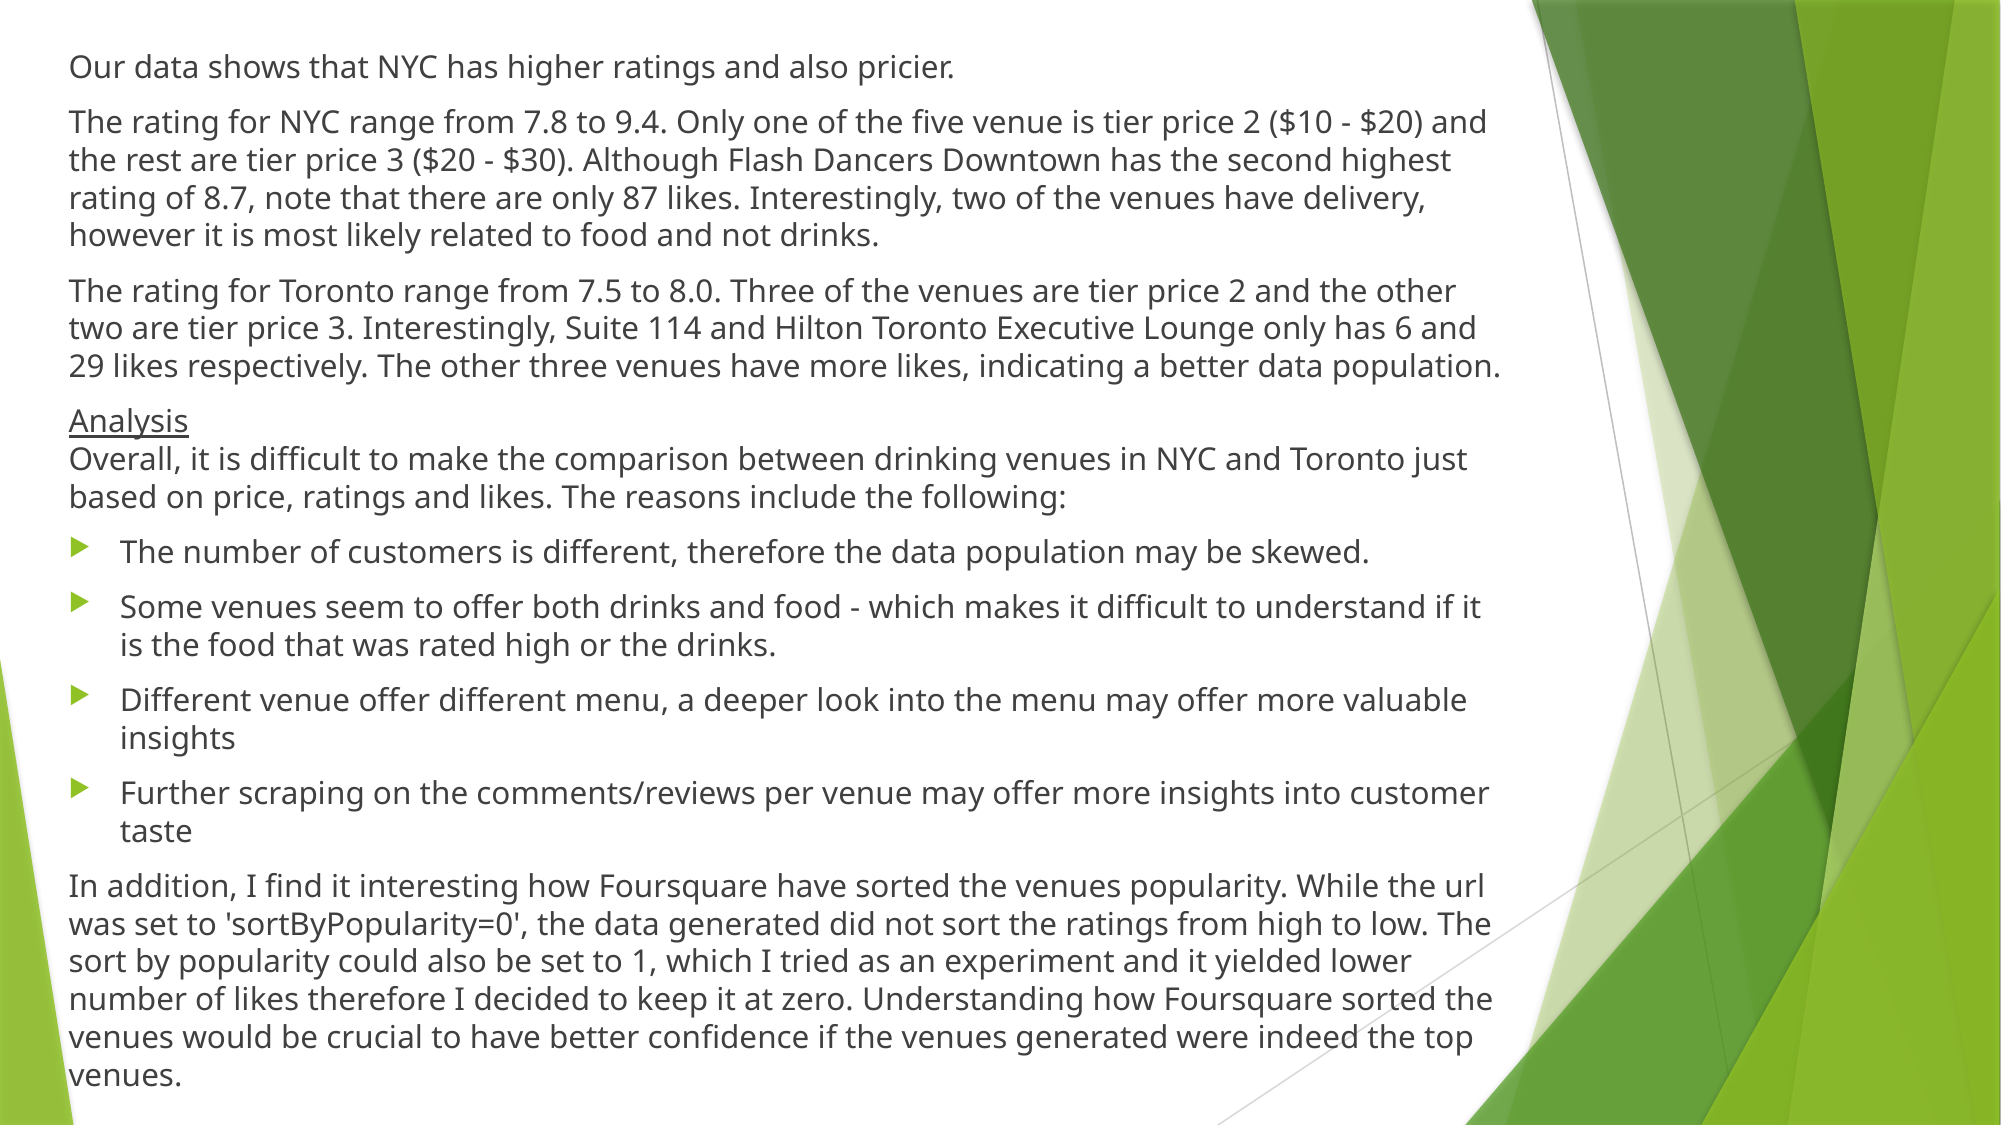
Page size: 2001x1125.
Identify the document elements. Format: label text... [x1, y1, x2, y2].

list Our data shows that NYC has higher ratings and also pricier. The rating for NYC range from 7.8 to 9.4. Only one of the five venue is tier price 2 ($10 - $20) and the rest are tier price 3 ($20 - $30). Although Flash Dancers Downtown has the second highest rating of 8.7, note that there are only 87 likes. Interestingly, two of the venues have delivery, however it is most likely related to food and not drinks. The rating for Toronto range from 7.5 to 8.0. Three of the venues are tier price 2 and the other two are tier price 3. Interestingly, Suite 114 and Hilton Toronto Executive Lounge only has 6 and 29 likes respectively. The other three venues have more likes, indicating a better data population. Analysis Overall, it is difficult to make the comparison between drinking venues in NYC and Toronto just based on price, ratings and likes. The reasons include the following: The number of customers is different, therefore the data population may be skewed. Some venues seem to offer both drinks and food - which makes it difficult to understand if it is the food that was rated high or the drinks. Different venue offer different menu, a deeper look into the menu may offer more valuable insights Further scraping on the comments/reviews per venue may offer more insights into customer taste In addition, I find it interesting how Foursquare have sorted the venues popularity. While the url was set to 'sortByPopularity=0', the data generated did not sort the ratings from high to low. The sort by popularity could also be set to 1, which I tried as an experiment and it yielded lower number of likes therefore I decided to keep it at zero. Understanding how Foursquare sorted the venues would be crucial to have better confidence if the venues generated were indeed the top venues. [53, 39, 1520, 1105]
